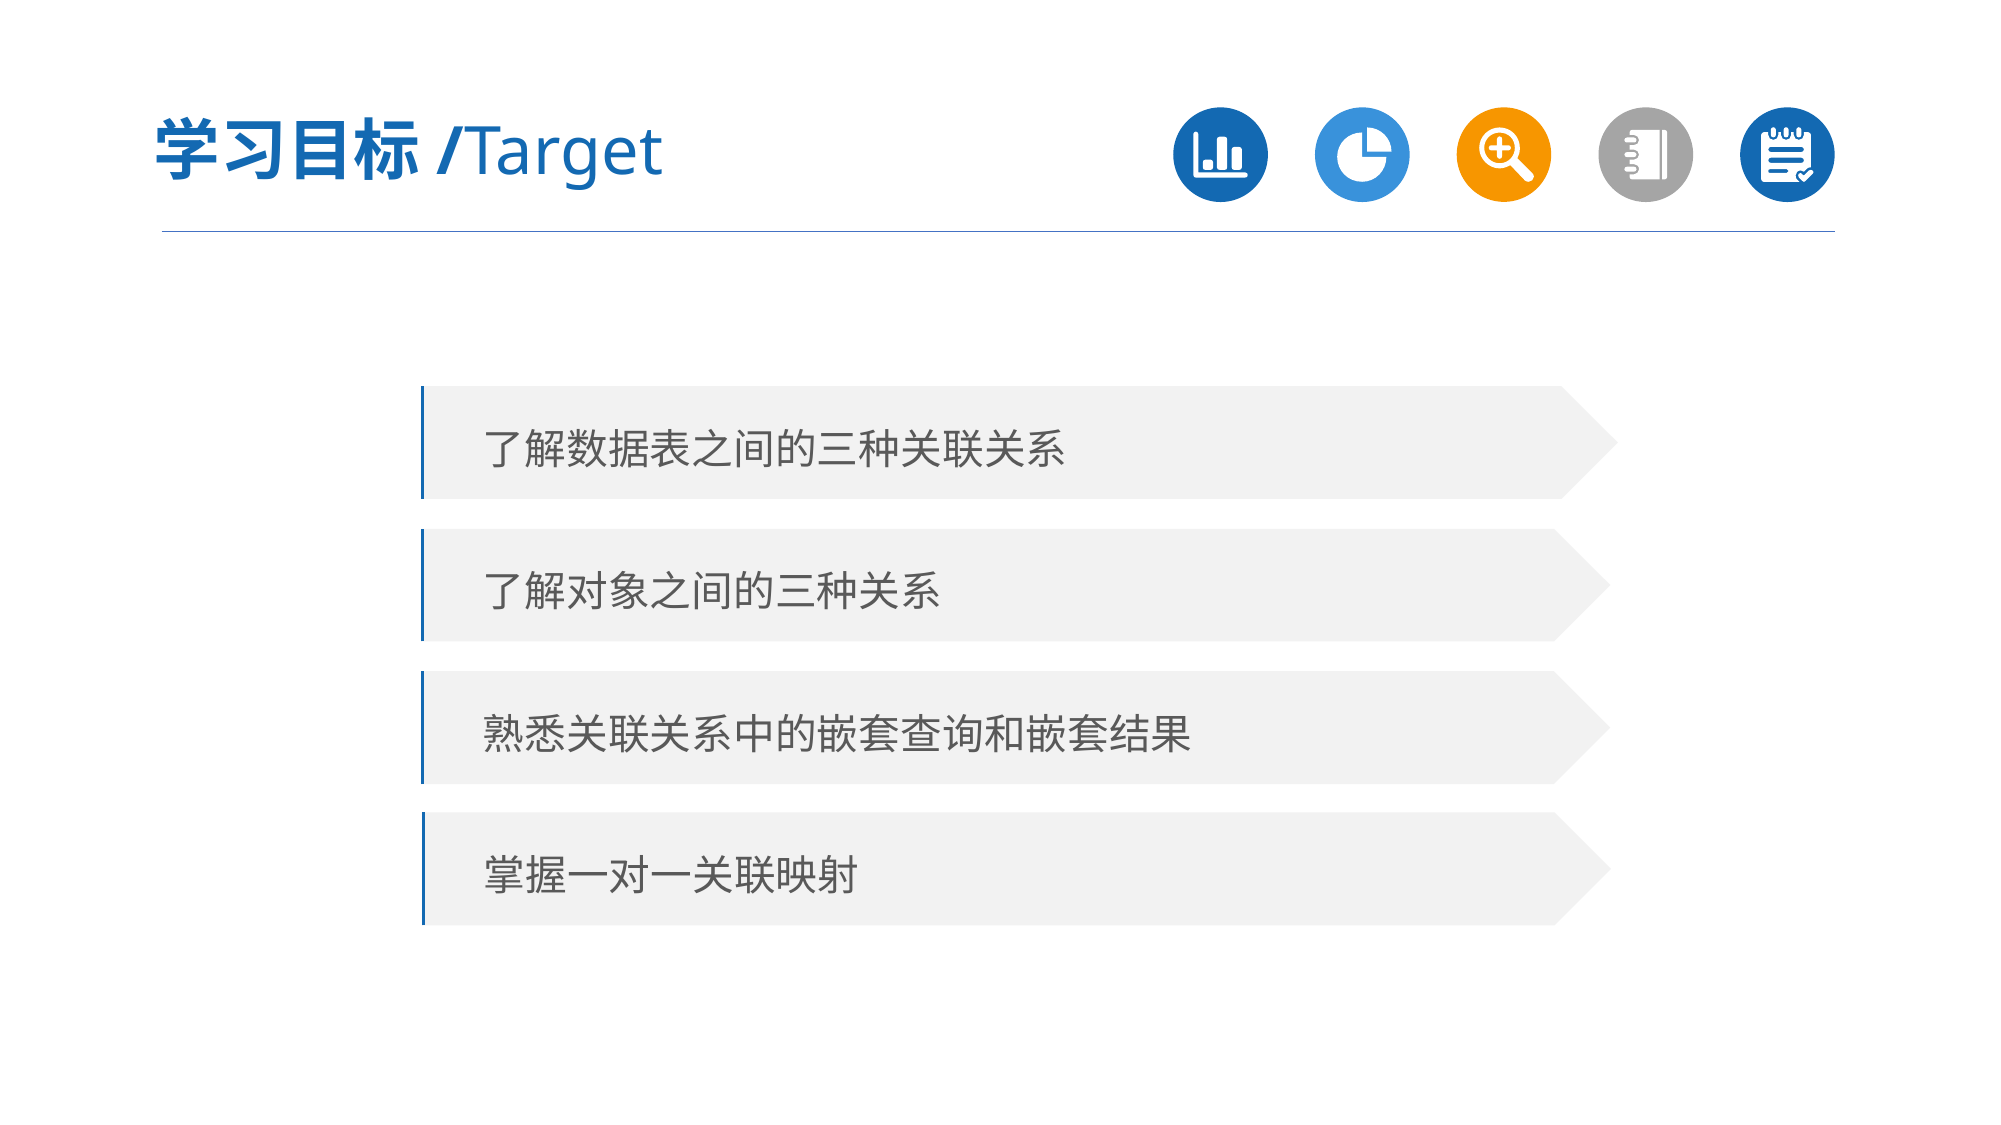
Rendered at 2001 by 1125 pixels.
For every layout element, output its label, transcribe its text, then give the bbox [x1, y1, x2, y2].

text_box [421, 671, 1611, 785]
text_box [421, 386, 1618, 499]
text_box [421, 812, 1611, 926]
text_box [421, 528, 1611, 642]
text_box 学习目标/Target [133, 93, 918, 203]
